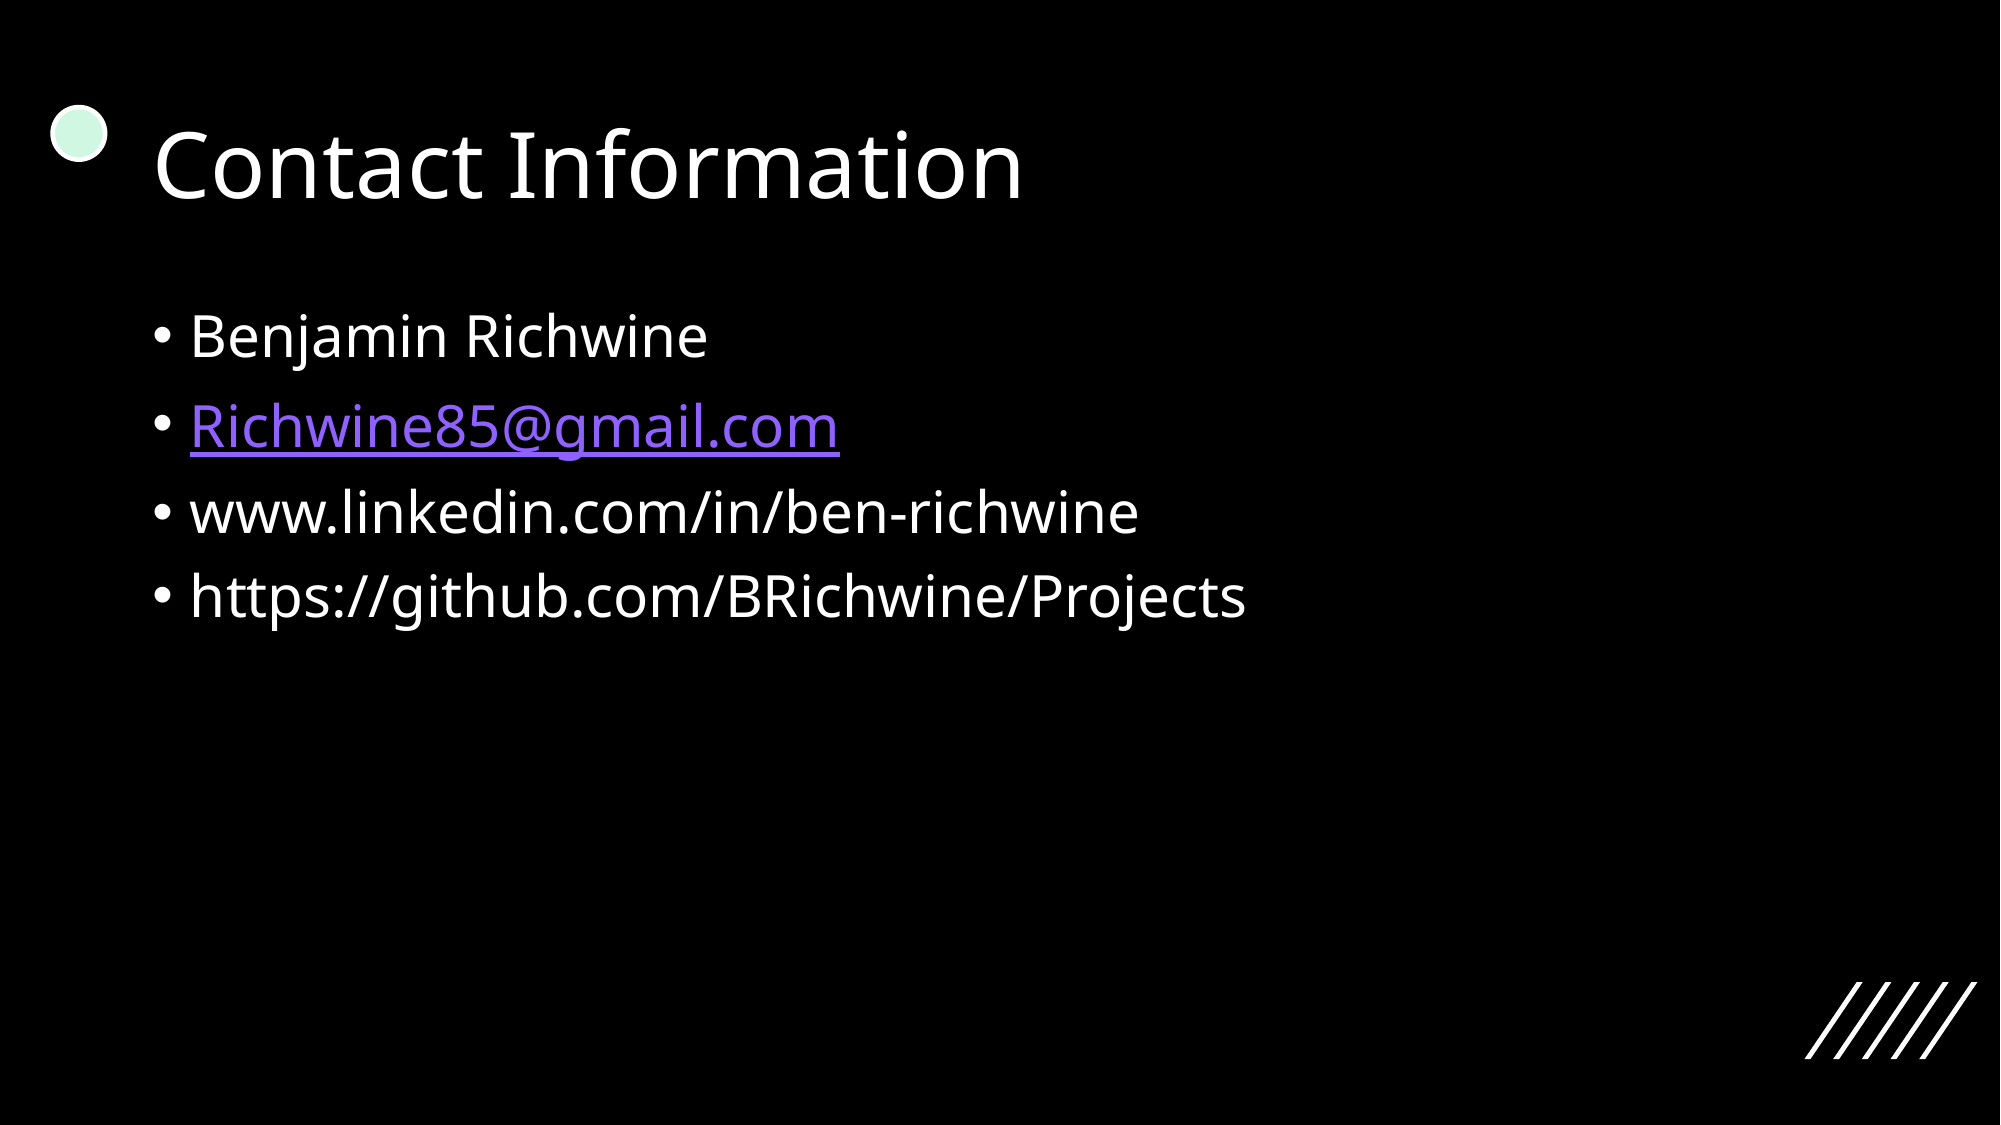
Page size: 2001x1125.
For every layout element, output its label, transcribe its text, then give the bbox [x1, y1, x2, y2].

list Benjamin Richwine Richwine85@gmail.com www.linkedin.com/in/ben-richwine https://github.com/BRichwine/Projects [137, 299, 1863, 1014]
title Contact Information [137, 59, 1863, 278]
